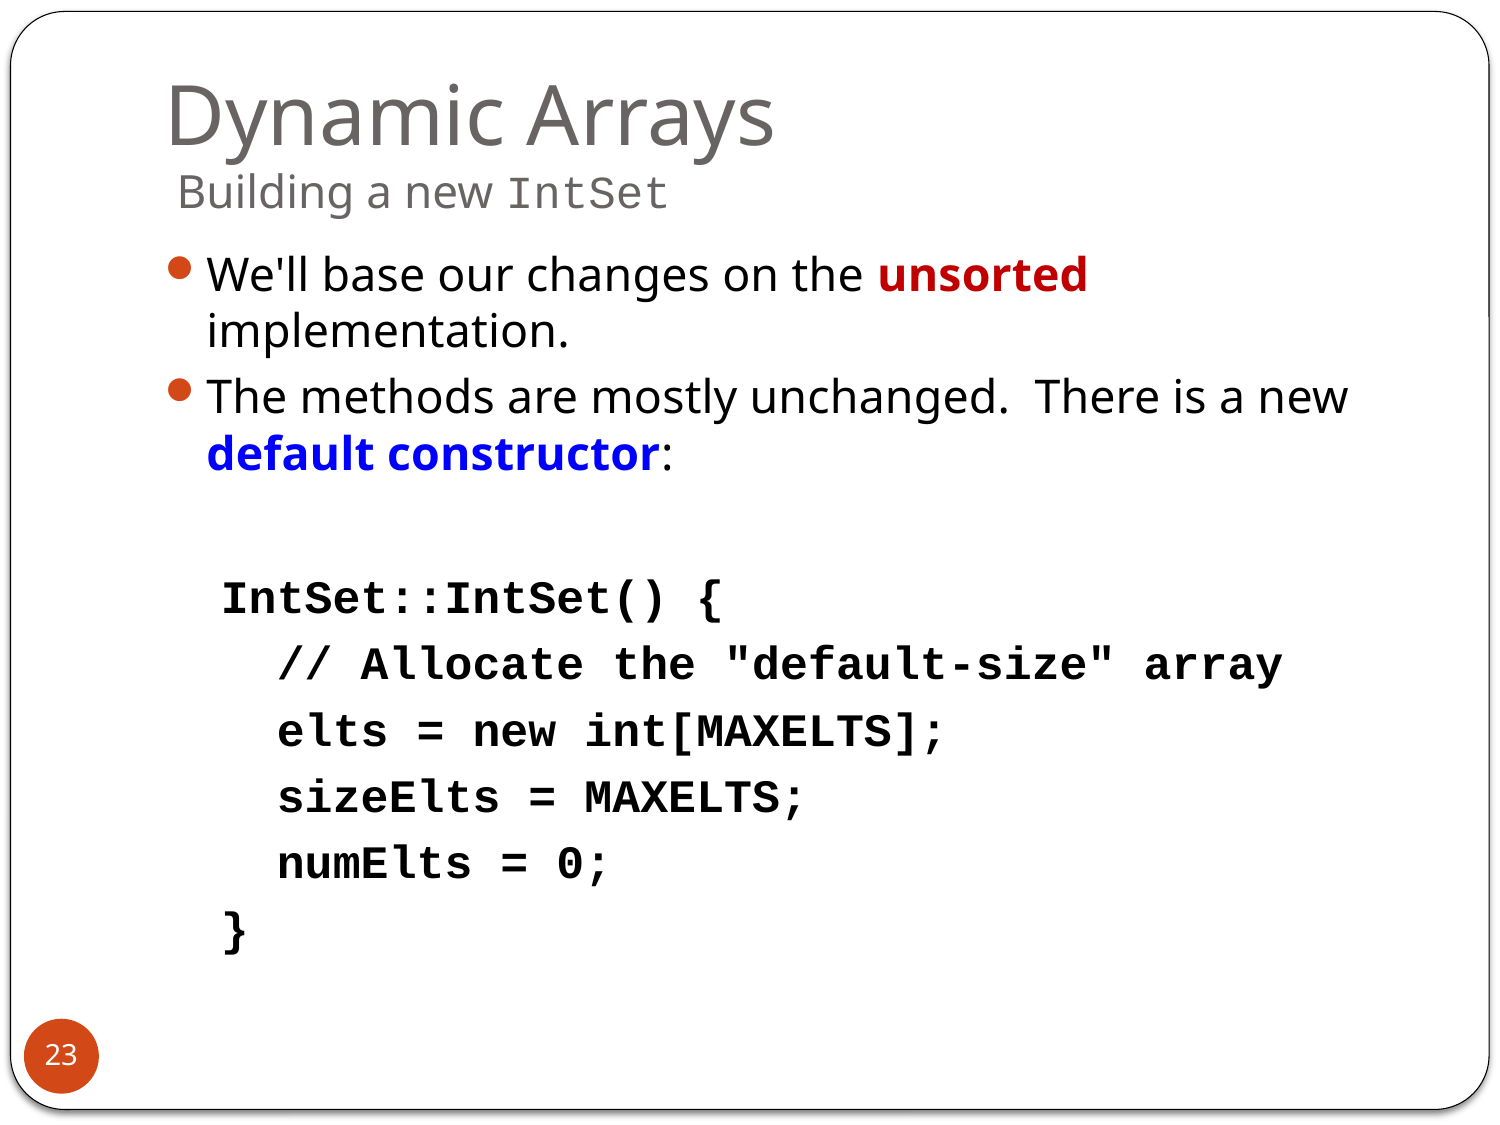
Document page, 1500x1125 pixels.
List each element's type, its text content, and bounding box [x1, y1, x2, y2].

list We'll base our changes on the unsorted implementation. The methods are mostly unchanged. There is a new default constructor: IntSet::IntSet() { // Allocate the "default-size" array elts = new int[MAXELTS]; sizeElts = MAXELTS; numElts = 0; } [150, 237, 1425, 1025]
title Dynamic Arrays Building a new IntSet [150, 45, 1425, 233]
slide_number 23 [23, 1018, 99, 1094]
